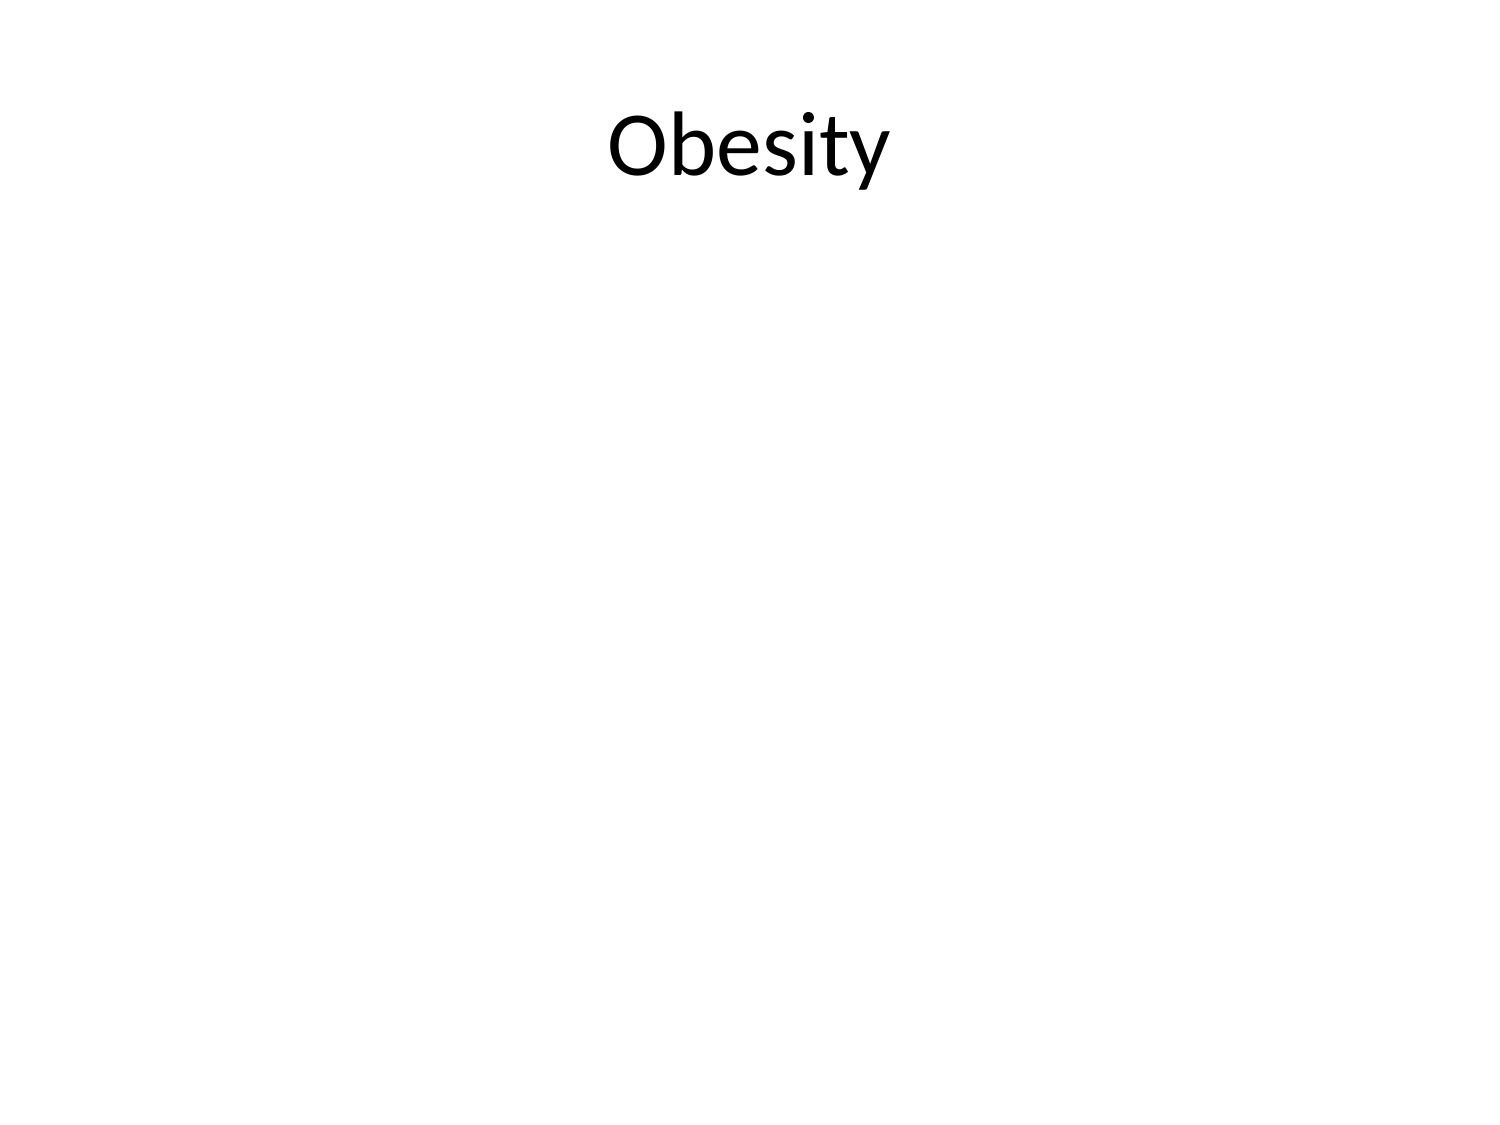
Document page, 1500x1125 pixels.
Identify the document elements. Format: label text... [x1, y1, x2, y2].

title Obesity [75, 45, 1425, 233]
